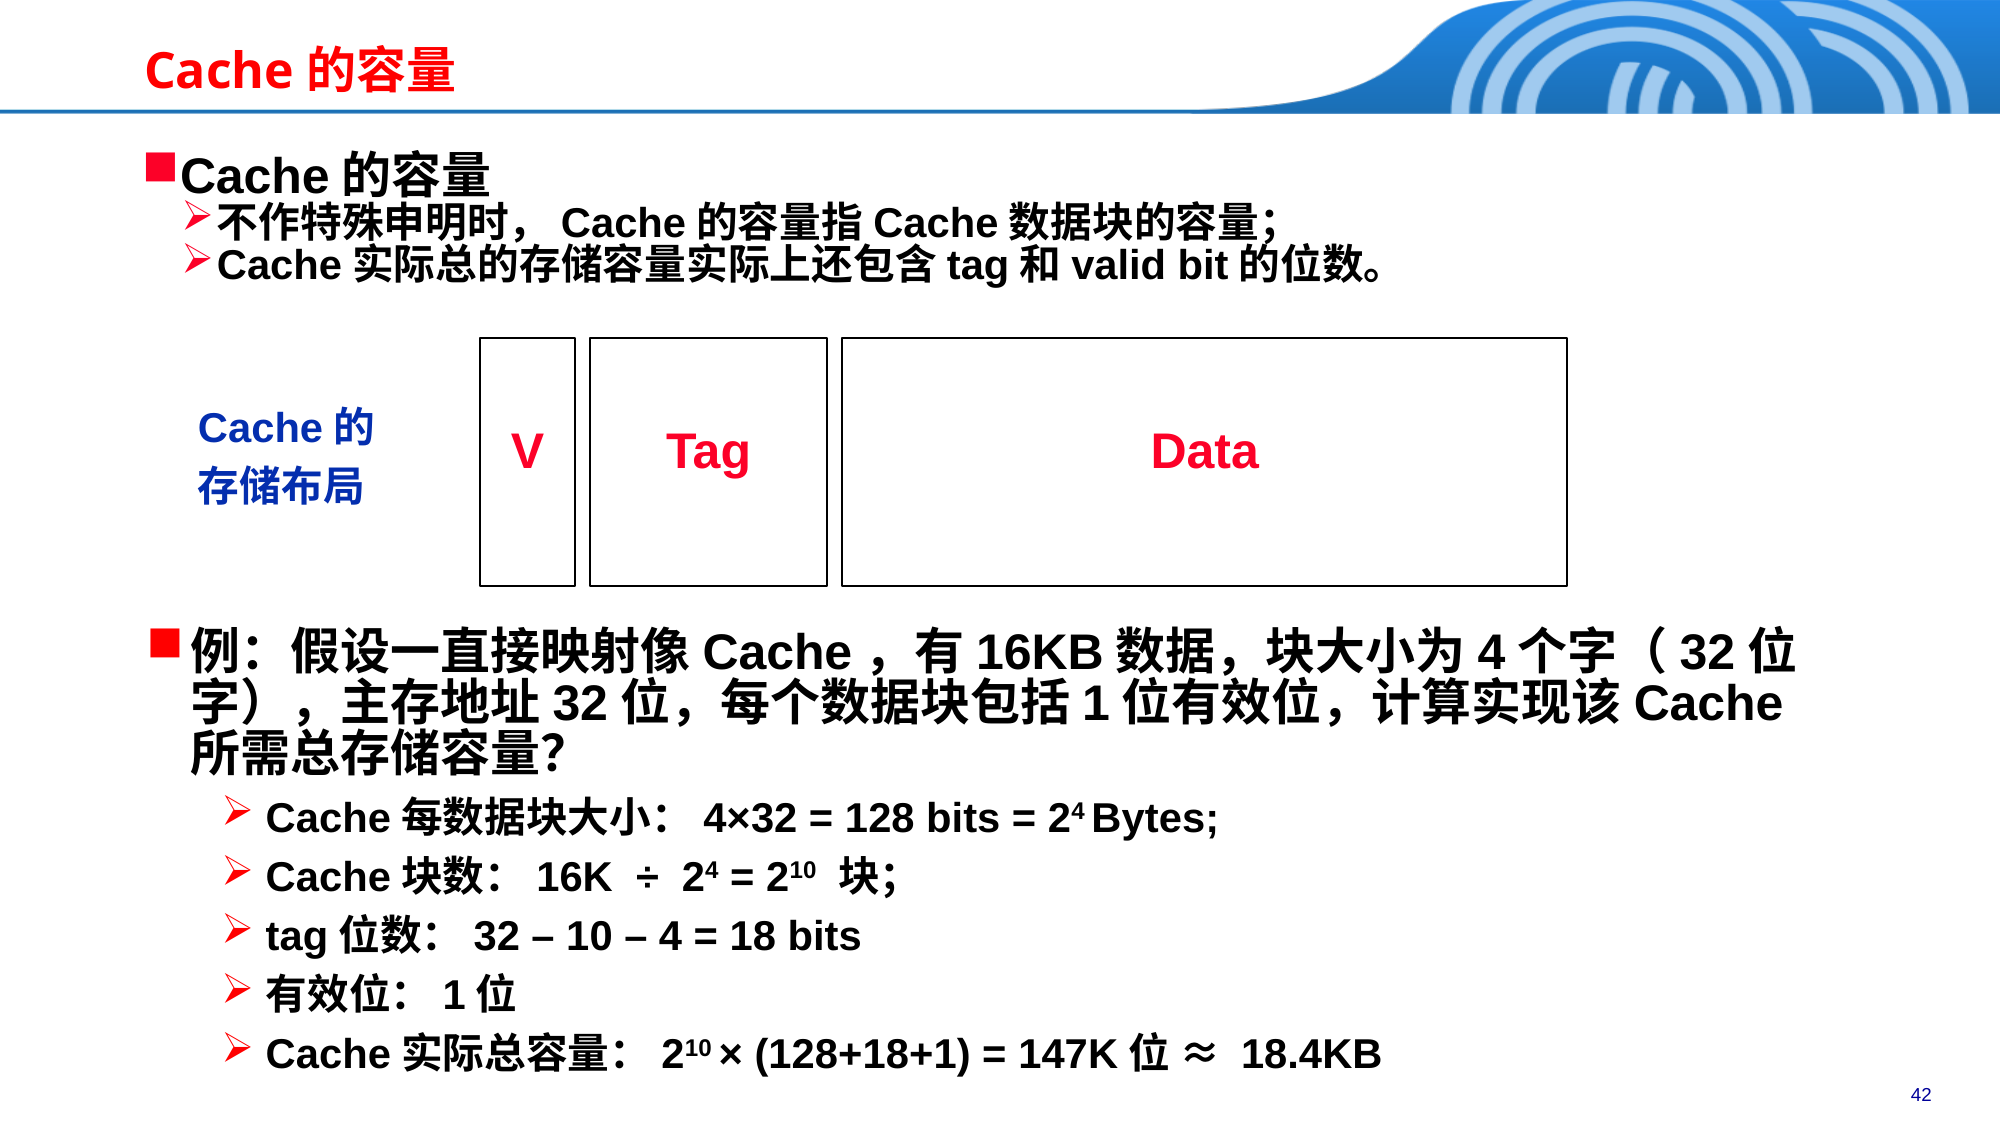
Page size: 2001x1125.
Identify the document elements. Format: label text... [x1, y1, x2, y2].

title Cache的容量 [133, 42, 1866, 240]
picture [0, 0, 2000, 114]
text_box Cache的容量 不作特殊申明时，Cache的容量指Cache数据块的容量； Cache实际总的存储容量实际上还包含tag和valid bit的位数。 [127, 145, 1844, 296]
text_box [480, 338, 575, 420]
text_box [842, 338, 1567, 587]
text_box [590, 338, 827, 420]
text_box V [480, 420, 575, 487]
text_box Data [1019, 420, 1391, 487]
text_box [590, 487, 827, 587]
text_box 例：假设一直接映射像Cache，有16KB数据，块大小为4个字（32位字），主存地址32位，每个数据块包括1位有效位，计算实现该Cache所需总存储容量？ Cache每数据块大小：4×32 = 128 bits = 24 Bytes; Cache块数：16K ÷ 24 = 210 块； tag位数：32 – 10 – 4 = 18 bits 有效位：1位 Cache实际总容量：210 × (128+18+1) = 147K位 ≈ 18.4KB [131, 621, 1819, 1085]
text_box Cache的 存储布局 [183, 401, 390, 518]
text_box Tag [590, 420, 827, 487]
text_box [480, 487, 575, 587]
